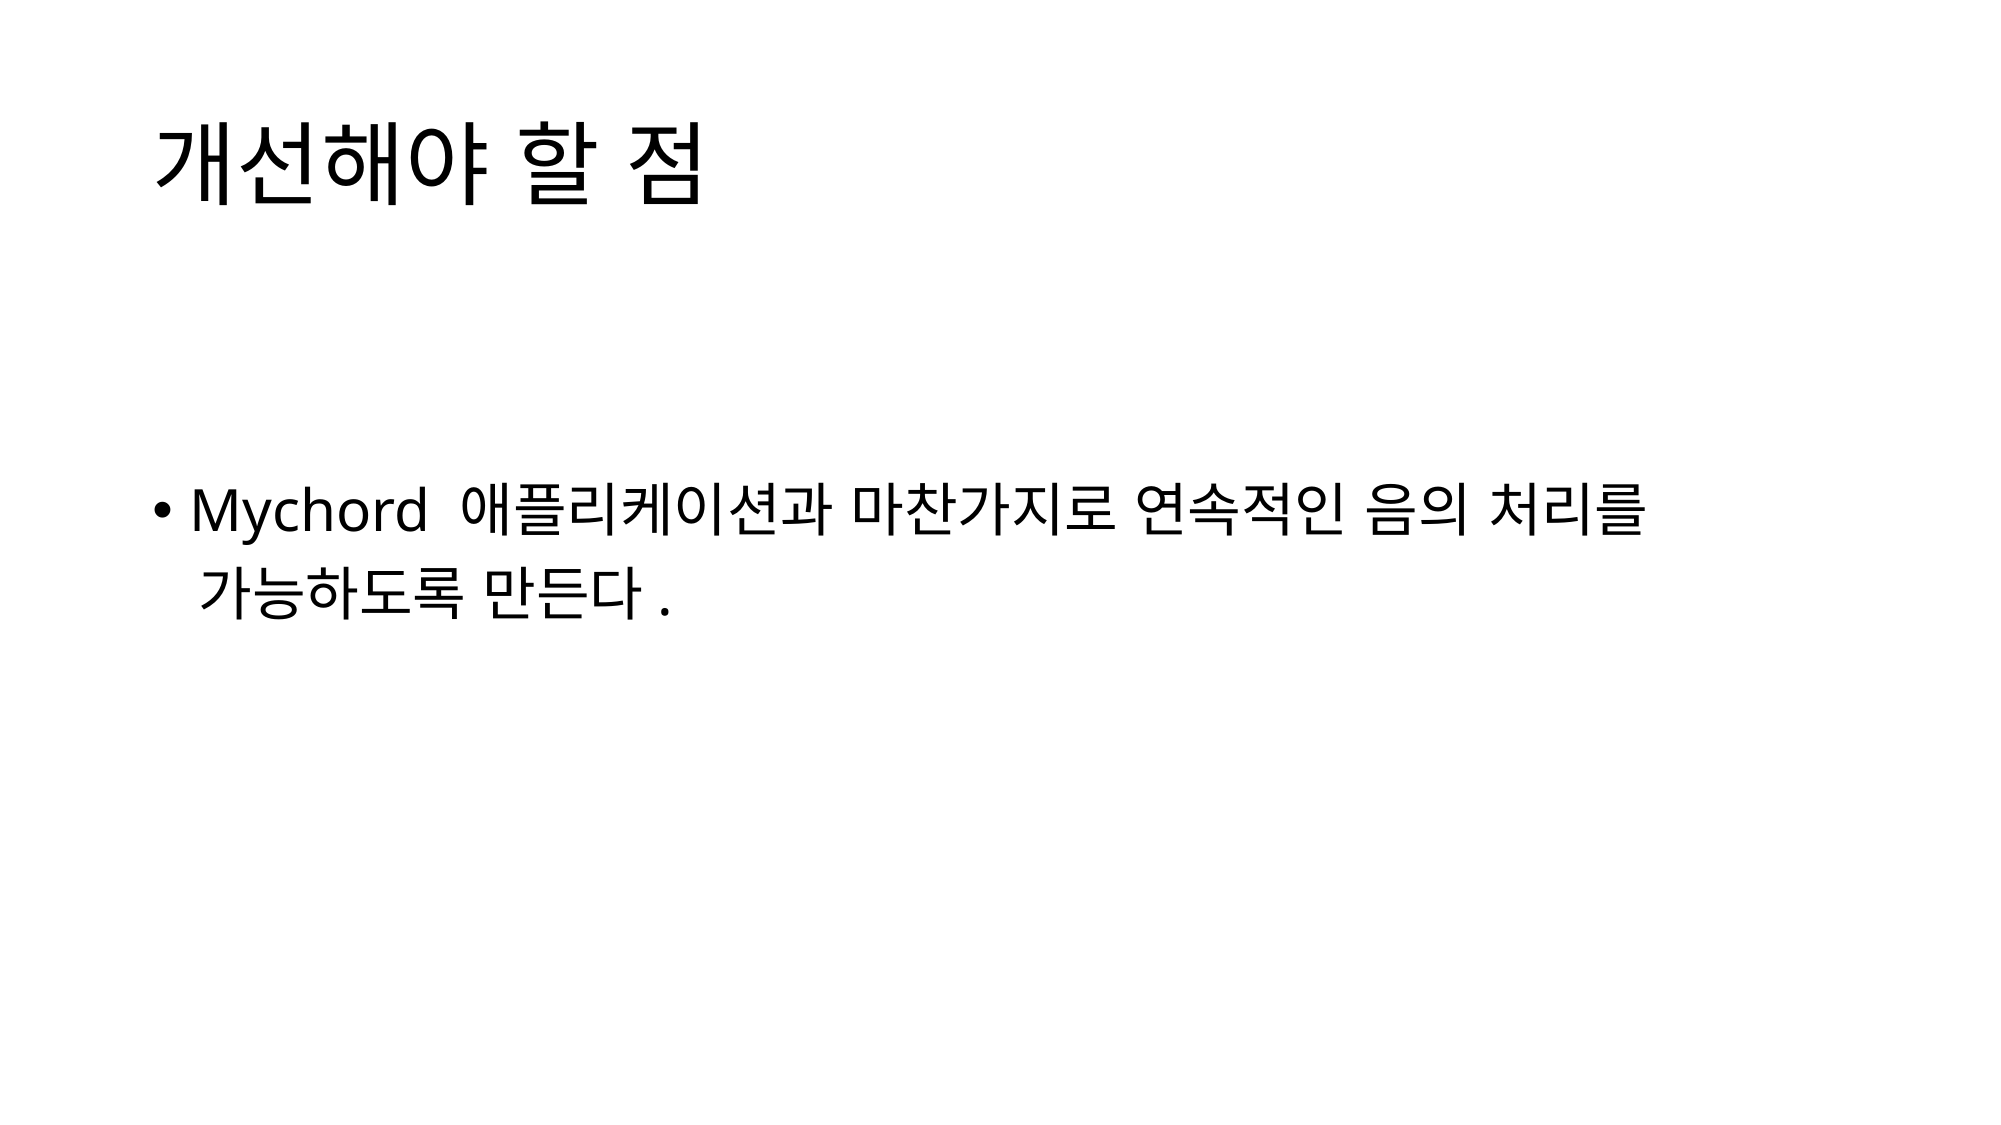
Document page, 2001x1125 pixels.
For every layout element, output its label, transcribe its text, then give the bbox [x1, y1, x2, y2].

list Mychord 애플리케이션과 마찬가지로 연속적인 음의 처리를 가능하도록 만든다. [137, 299, 1863, 1014]
title 개선해야 할 점 [137, 59, 1863, 278]
